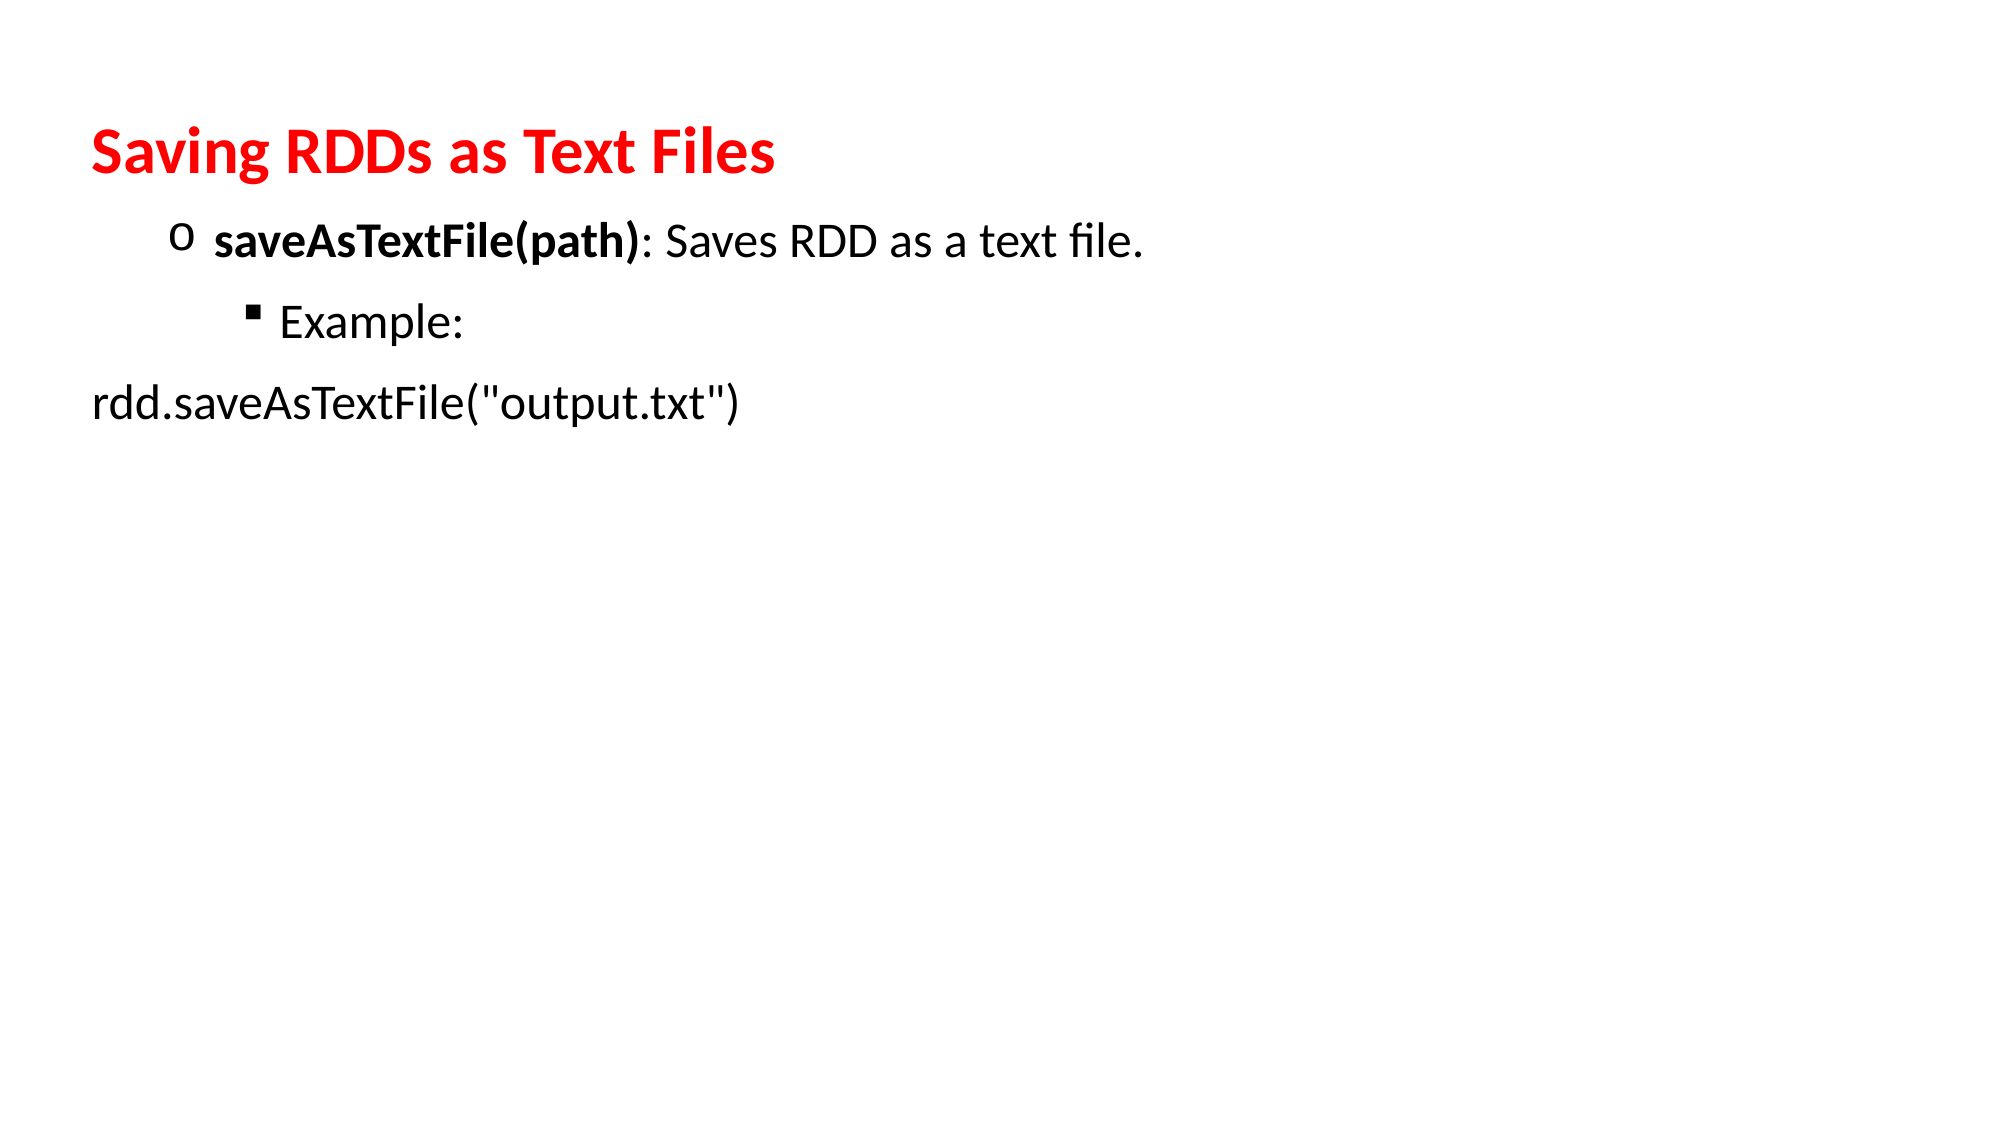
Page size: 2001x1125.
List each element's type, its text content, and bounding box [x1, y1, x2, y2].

text_box Saving RDDs as Text Files saveAsTextFile(path): Saves RDD as a text file. Example: rdd.saveAsTextFile("output.txt") [77, 93, 1932, 518]
